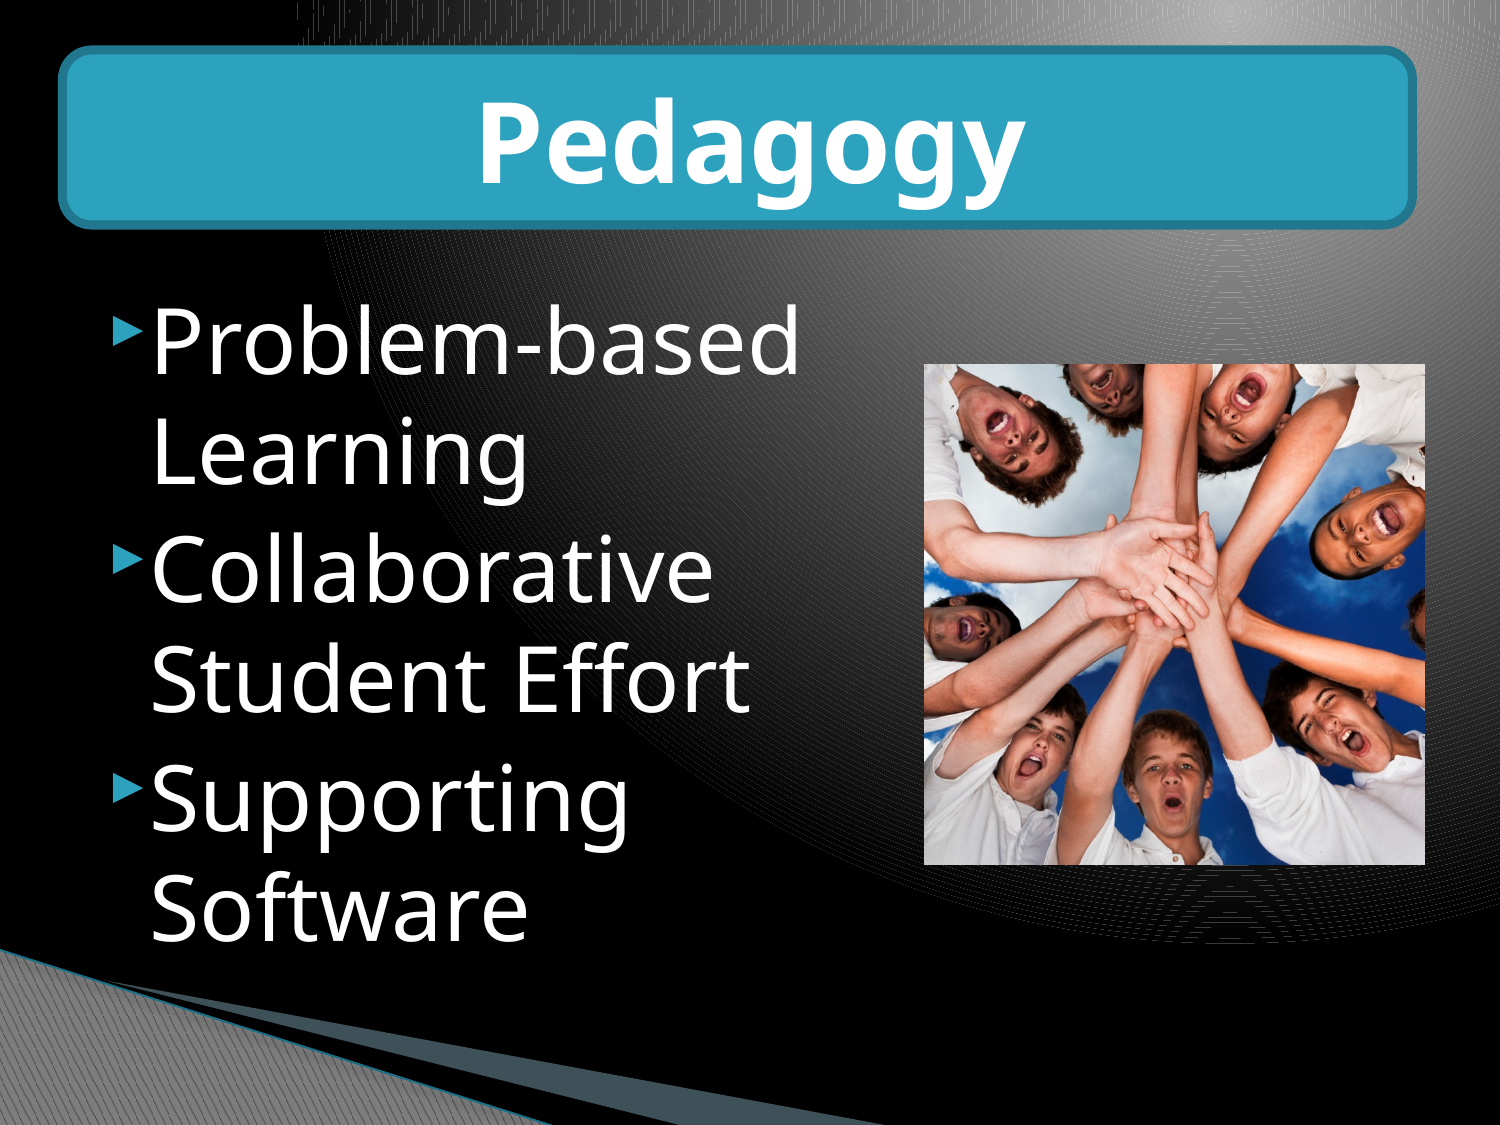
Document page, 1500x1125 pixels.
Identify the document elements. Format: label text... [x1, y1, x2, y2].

picture [0, 952, 543, 1125]
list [924, 363, 1426, 865]
list Problem-based Learning Collaborative Student Effort Supporting Software [75, 275, 850, 986]
title Pedagogy [75, 45, 1425, 233]
text_box [57, 49, 75, 226]
